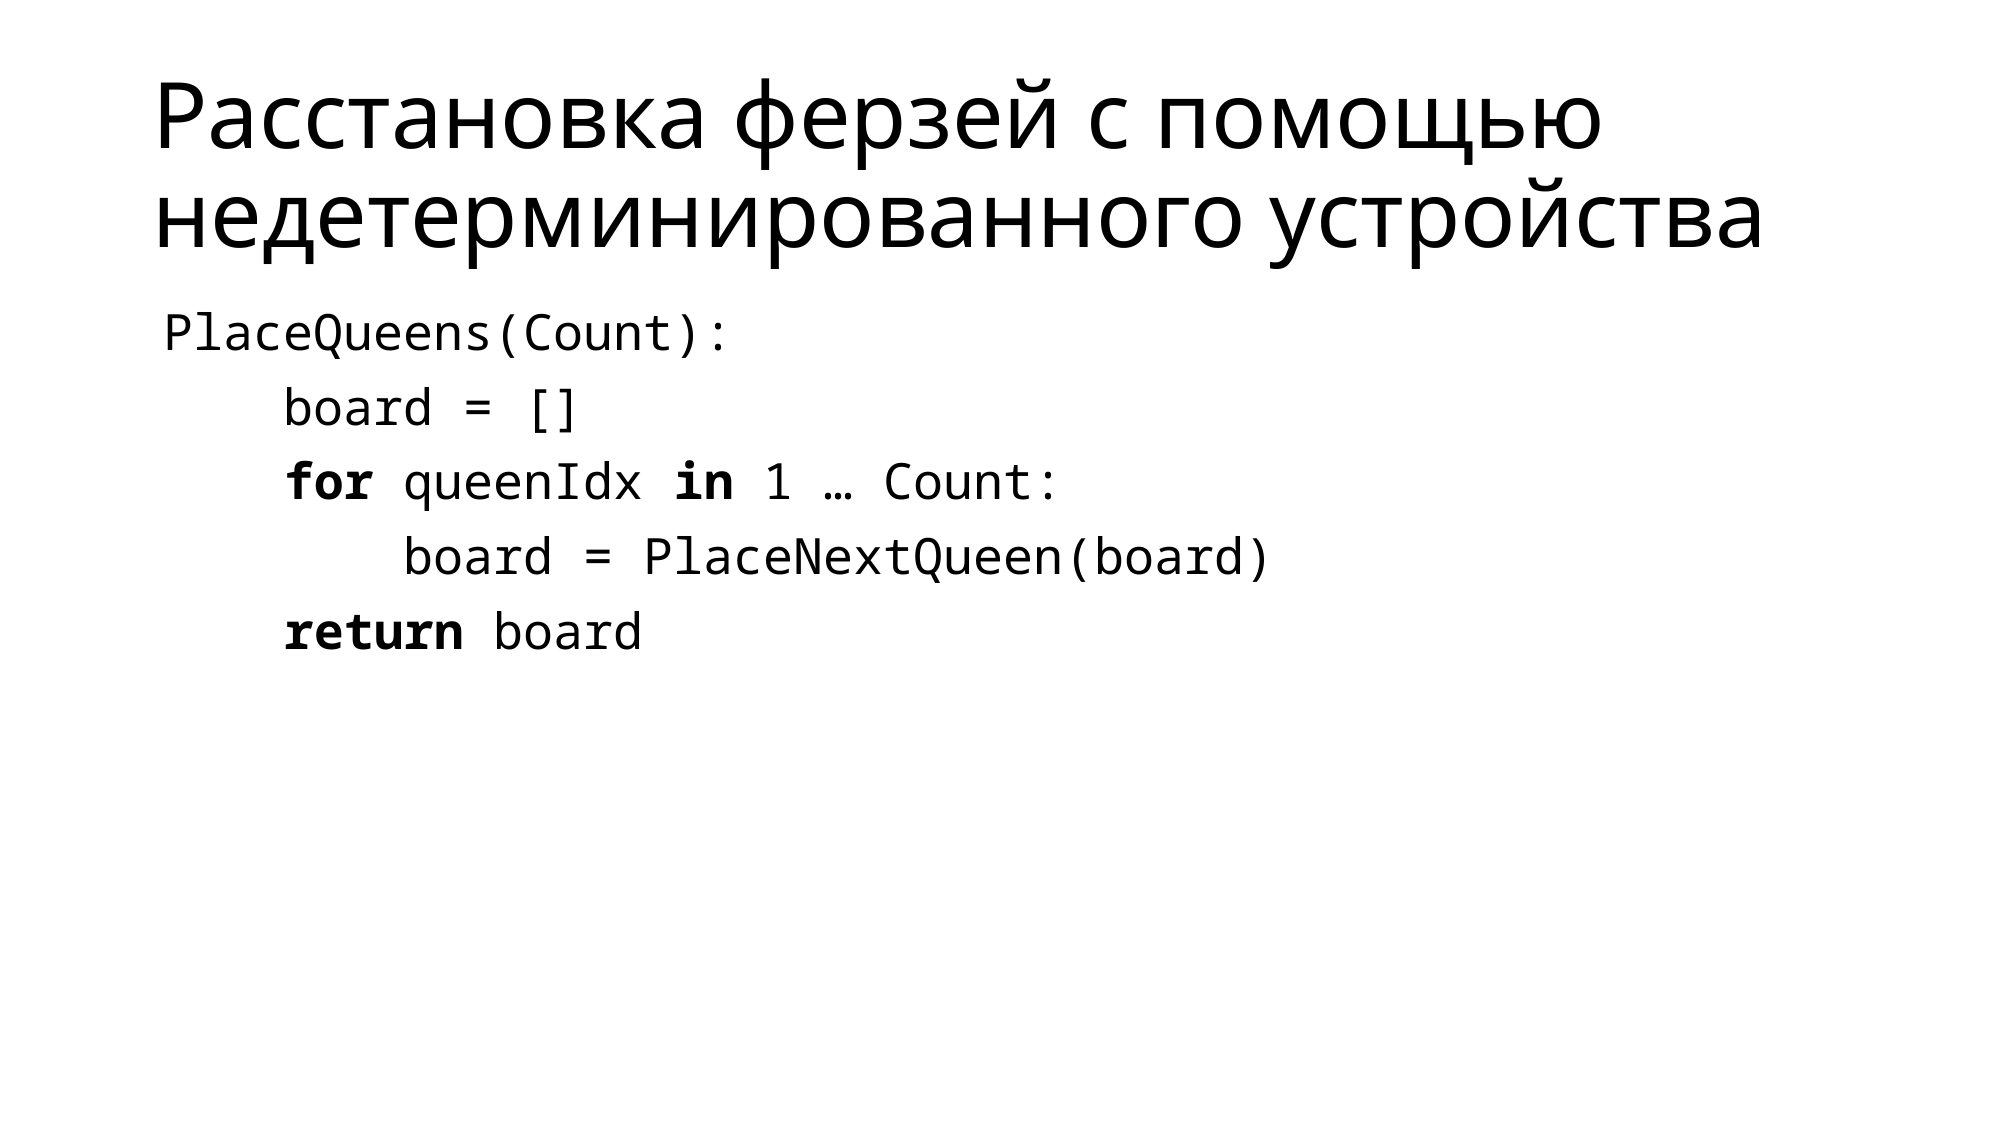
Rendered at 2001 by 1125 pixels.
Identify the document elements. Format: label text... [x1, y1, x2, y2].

title Расстановка ферзей с помощью недетерминированного устройства [137, 59, 1863, 278]
list PlaceQueens(Count): board = [] for queenIdx in 1 … Count: board = PlaceNextQueen(board) return board [137, 299, 1863, 1014]
